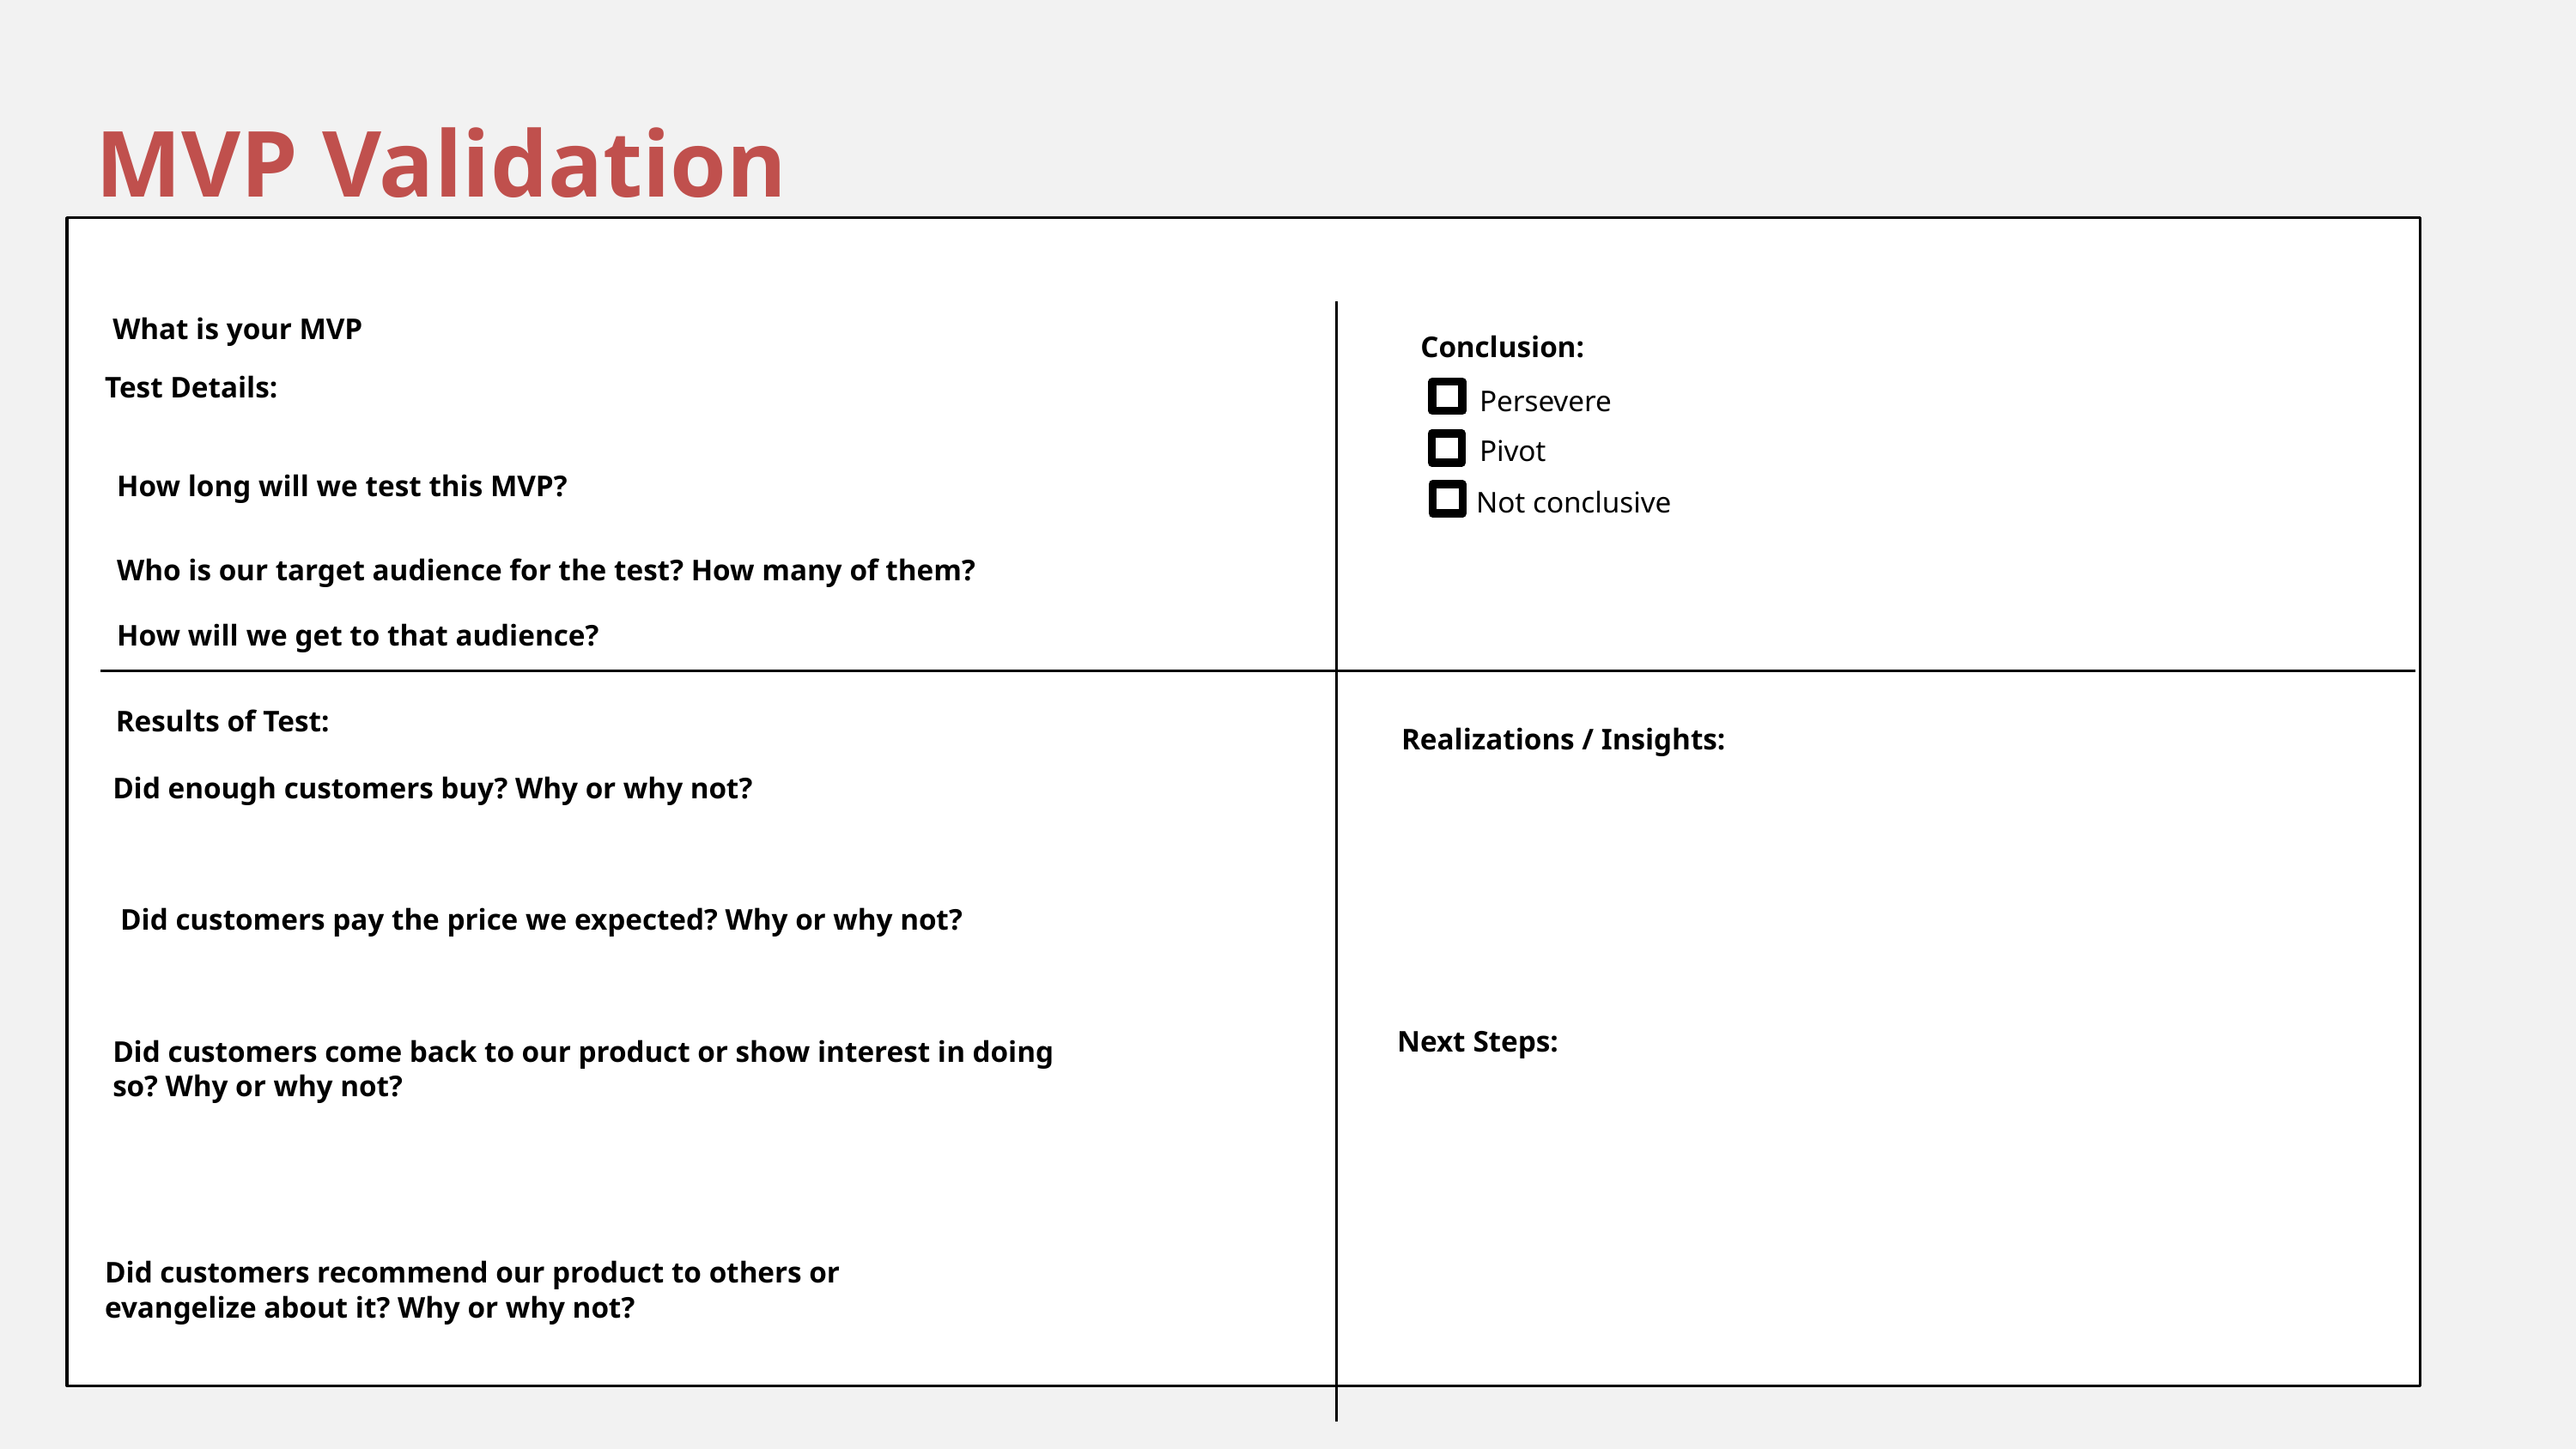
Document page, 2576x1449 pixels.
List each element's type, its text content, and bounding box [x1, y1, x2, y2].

text_box How will we get to that audience? [104, 610, 704, 658]
text_box What is your MVP [100, 304, 565, 352]
text_box Next Steps: [1384, 1016, 2041, 1064]
text_box [66, 217, 2421, 1386]
text_box Did customers pay the price we expected? Why or why not? [107, 894, 1108, 943]
text_box Did customers recommend our product to others or evangelize about it? Why or why not? [92, 1248, 982, 1331]
text_box [1431, 433, 1462, 463]
text_box [1432, 484, 1463, 514]
text_box Did enough customers buy? Why or why not? [100, 763, 839, 811]
text_box Did customers come back to our product or show interest in doing so? Why or why not? [100, 1027, 1117, 1109]
text_box Not conclusive [1463, 477, 1733, 525]
text_box Who is our target audience for the test? How many of them? [104, 545, 1139, 593]
text_box How long will we test this MVP? [104, 461, 670, 509]
text_box Conclusion: [1407, 323, 1873, 370]
text_box Pivot [1467, 427, 1580, 474]
text_box [1432, 381, 1463, 411]
text_box Realizations / Insights: [1388, 714, 1854, 762]
text_box Persevere [1467, 376, 1649, 424]
text_box Test Details: [92, 362, 557, 410]
text_box Results of Test: [102, 696, 568, 744]
text_box MVP Validation [52, 46, 2178, 225]
